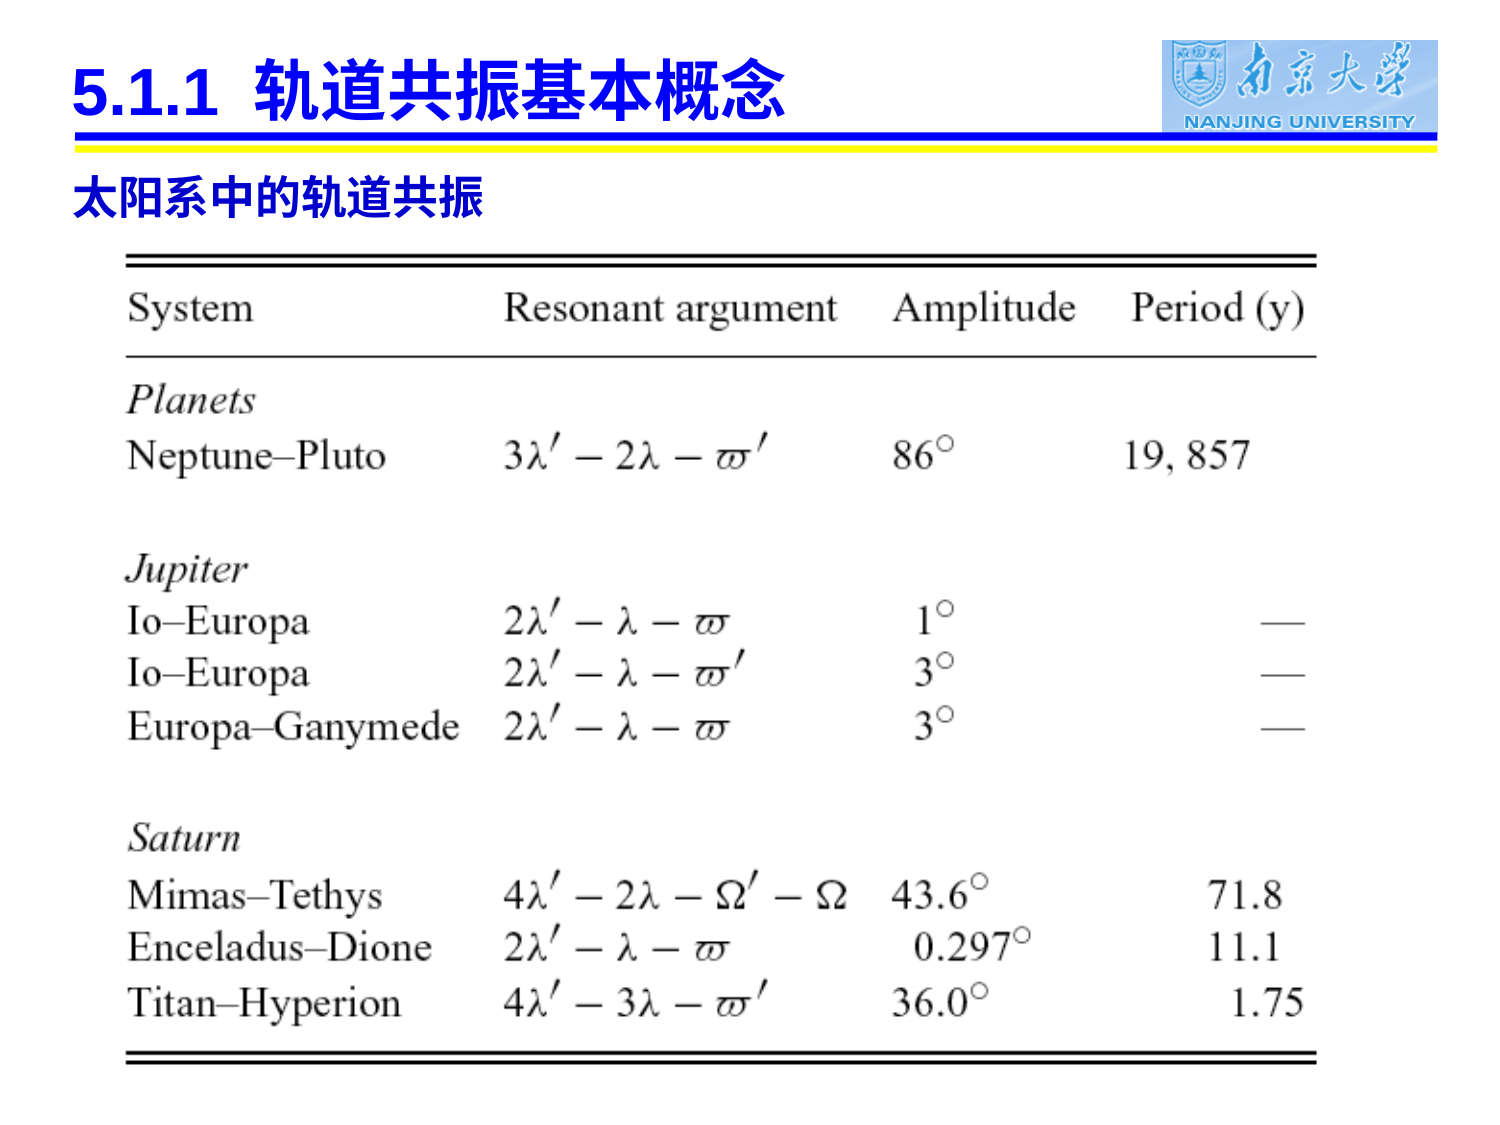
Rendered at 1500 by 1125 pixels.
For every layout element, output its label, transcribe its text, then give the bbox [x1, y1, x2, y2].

picture [111, 240, 1343, 1086]
text_box 太阳系中的轨道共振 [57, 161, 1028, 232]
title 5.1.1 轨道共振基本概念 [56, 30, 1132, 148]
picture [1162, 40, 1438, 132]
